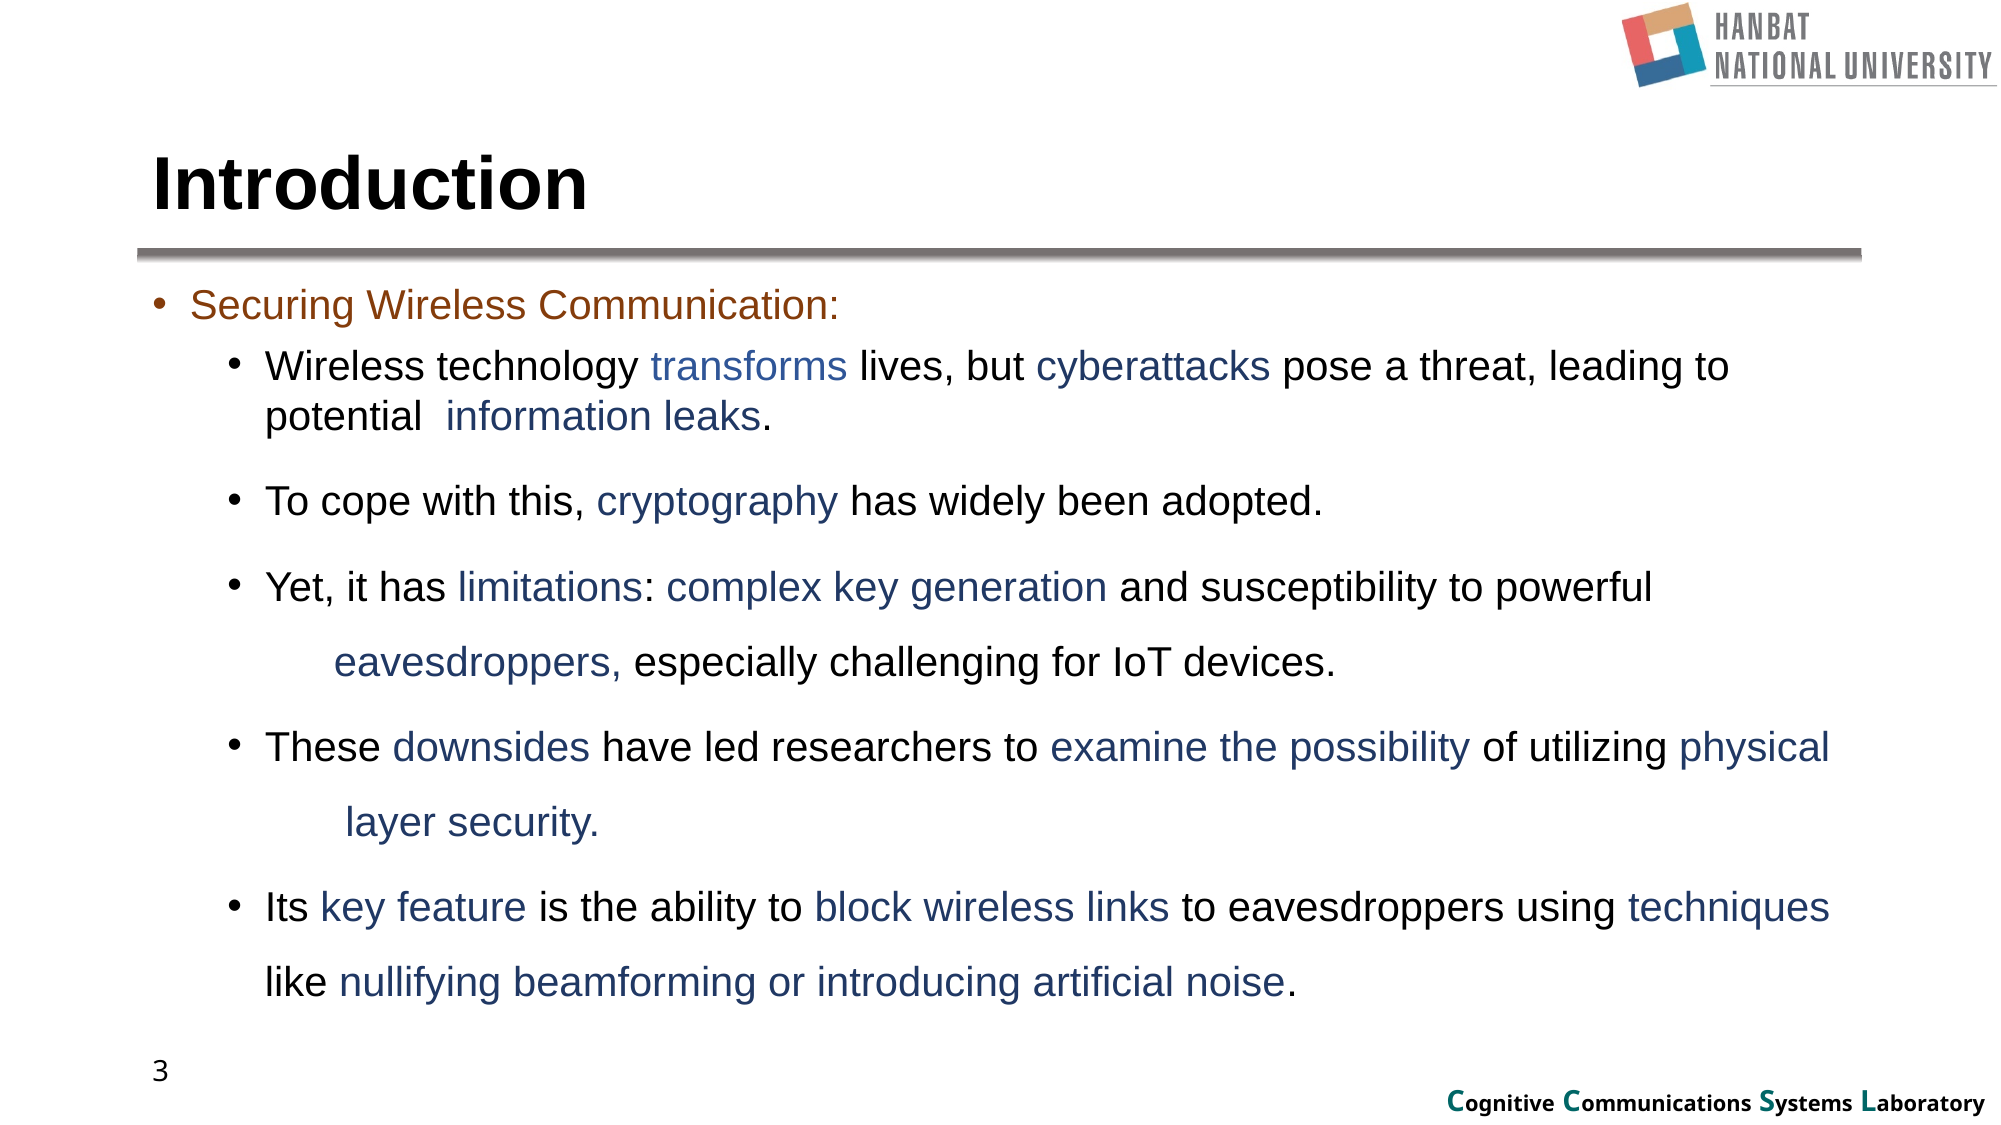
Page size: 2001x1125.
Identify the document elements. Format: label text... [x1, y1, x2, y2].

slide_number 3 [137, 1042, 357, 1103]
title Introduction [137, 129, 1863, 242]
picture [1621, 2, 1998, 90]
list Securing Wireless Communication: Wireless technology transforms lives, but cyberattacks pose a threat, leading to potential information leaks. To cope with this, cryptography has widely been adopted. Yet, it has limitations: complex key generation and susceptibility to powerful eavesdroppers, especially challenging for IoT devices. These downsides have led researchers to examine the possibility of utilizing physical layer security. Its key feature is the ability to block wireless links to eavesdroppers using techniques like nullifying beamforming or introducing artificial noise. [137, 270, 1863, 1125]
